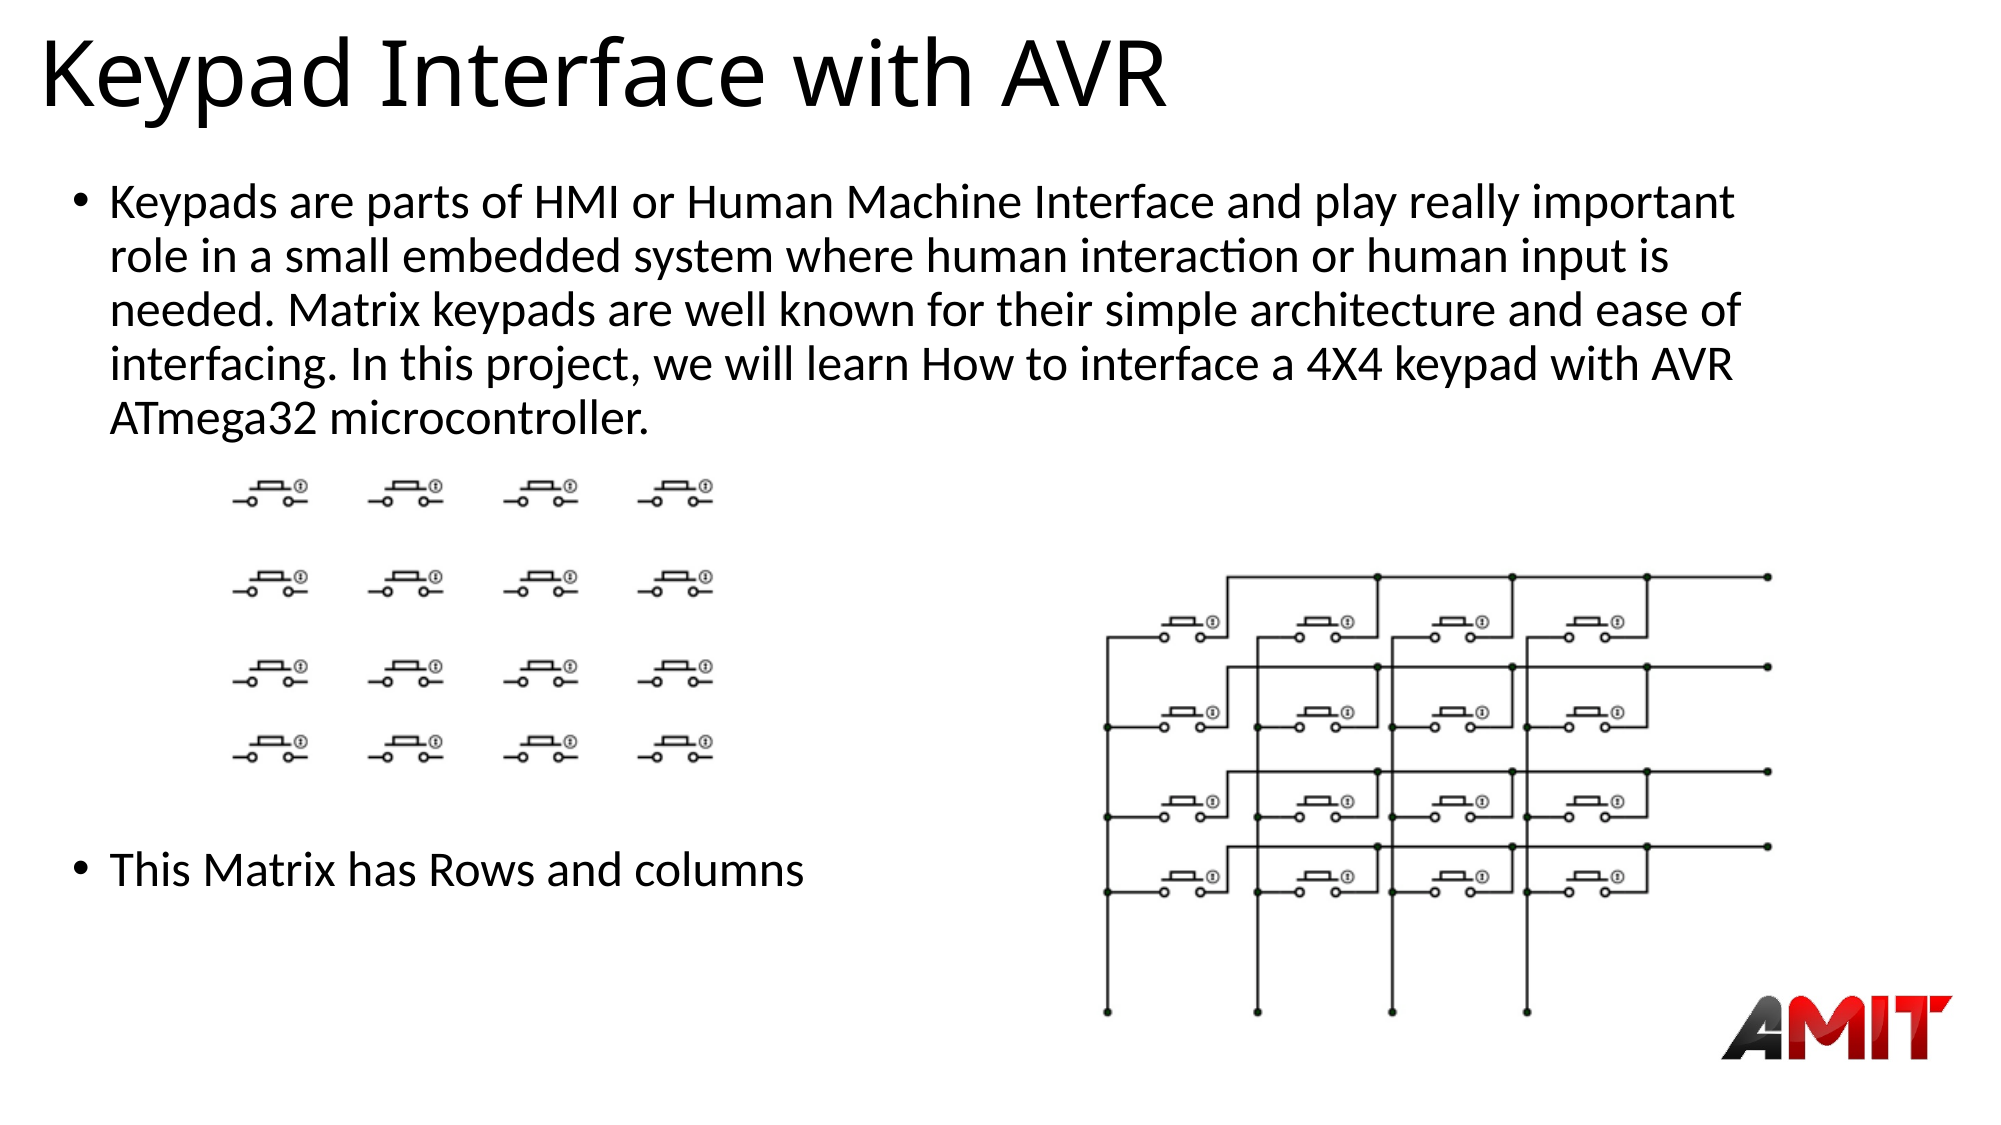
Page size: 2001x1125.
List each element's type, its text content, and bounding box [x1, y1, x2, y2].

list Keypads are parts of HMI or Human Machine Interface and play really important role in a small embedded system where human interaction or human input is needed. Matrix keypads are well known for their simple architecture and ease of interfacing. In this project, we will learn How to interface a 4X4 keypad with AVR ATmega32 microcontroller. This Matrix has Rows and columns [57, 167, 1837, 942]
picture [186, 462, 771, 790]
title Keypad Interface with AVR [23, 8, 1727, 145]
picture [1022, 536, 1962, 1119]
